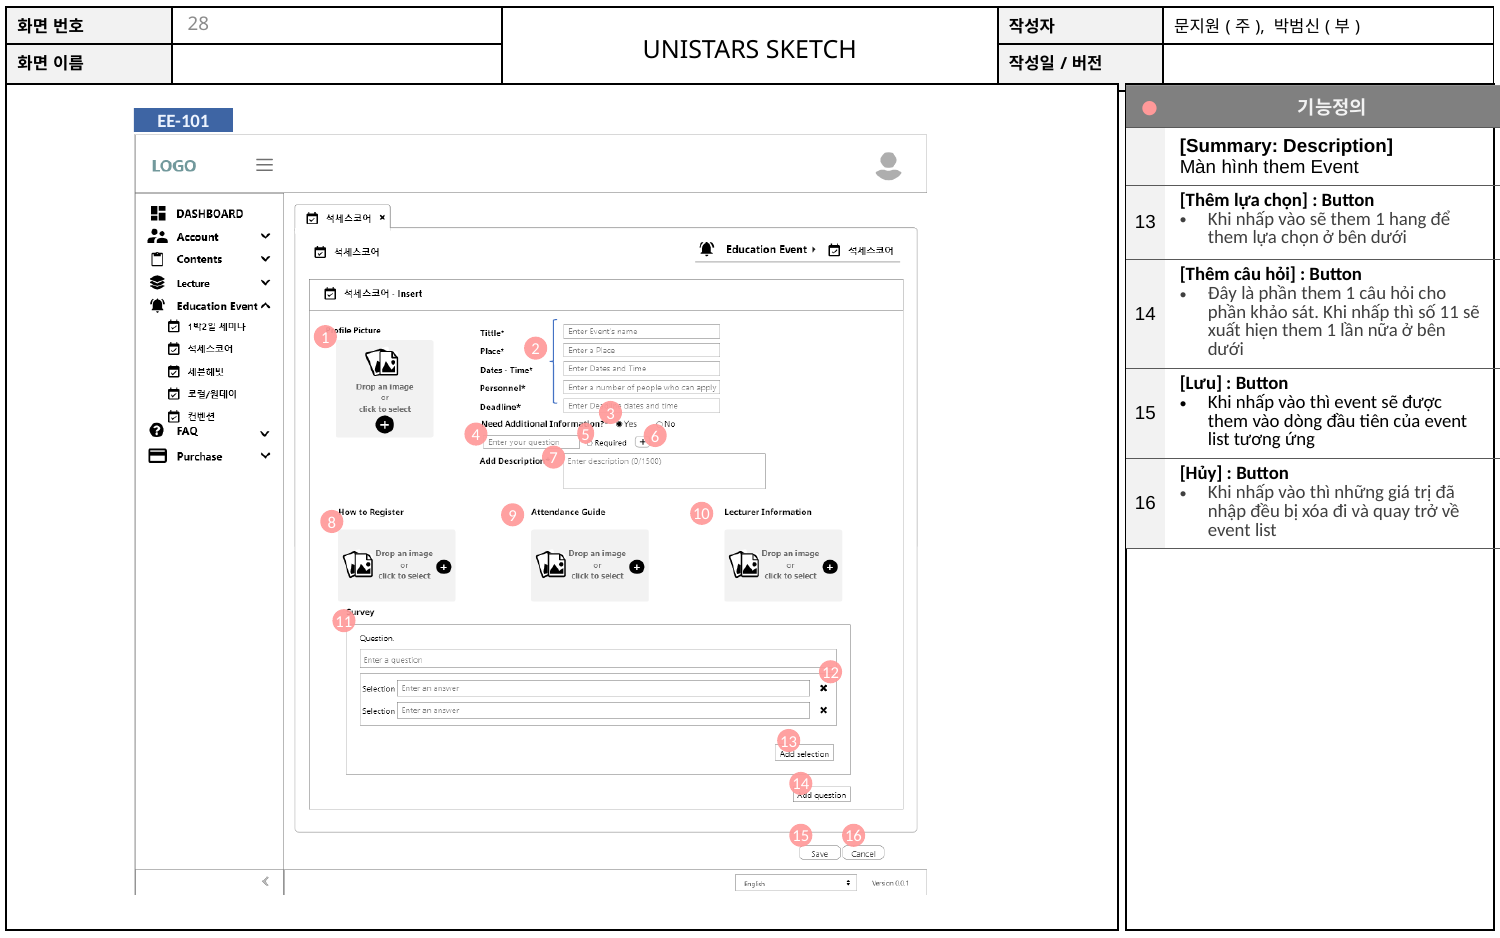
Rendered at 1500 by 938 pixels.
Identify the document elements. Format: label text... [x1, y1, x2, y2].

table_cell [Thêm lựa chọn] : Button Khi nhấp vào sẽ them 1 hang để them lựa chọn ở bên dưới [1165, 186, 1500, 259]
table_cell [Summary: Description] Màn hình them Event [1165, 128, 1500, 185]
table_cell 16 [1126, 459, 1165, 548]
table_header 기능정의 [1165, 86, 1500, 127]
picture [134, 134, 927, 895]
table_cell [1126, 128, 1165, 185]
table_cell [Lưu] : Button Khi nhấp vào thì event sẽ được them vào dòng đầu tiên của event list tương ứng [1165, 369, 1500, 458]
table_cell 13 [1126, 186, 1165, 259]
slide_number 28 [172, 7, 501, 41]
table_cell 14 [1126, 260, 1165, 368]
text_box EE-101 [133, 107, 234, 133]
table_header ● [1126, 86, 1165, 127]
table_cell [Hủy] : Button Khi nhấp vào thì những giá trị đã nhập đều bị xóa đi và quay trở về event list [1165, 459, 1500, 548]
table_cell [Thêm câu hỏi] : Button Đây là phần them 1 câu hỏi cho phần khảo sát. Khi nhấp thì số 11 sẽ xuất hiẹn them 1 lần nữa ở bên dưới [1165, 260, 1500, 368]
table_cell 15 [1126, 369, 1165, 458]
